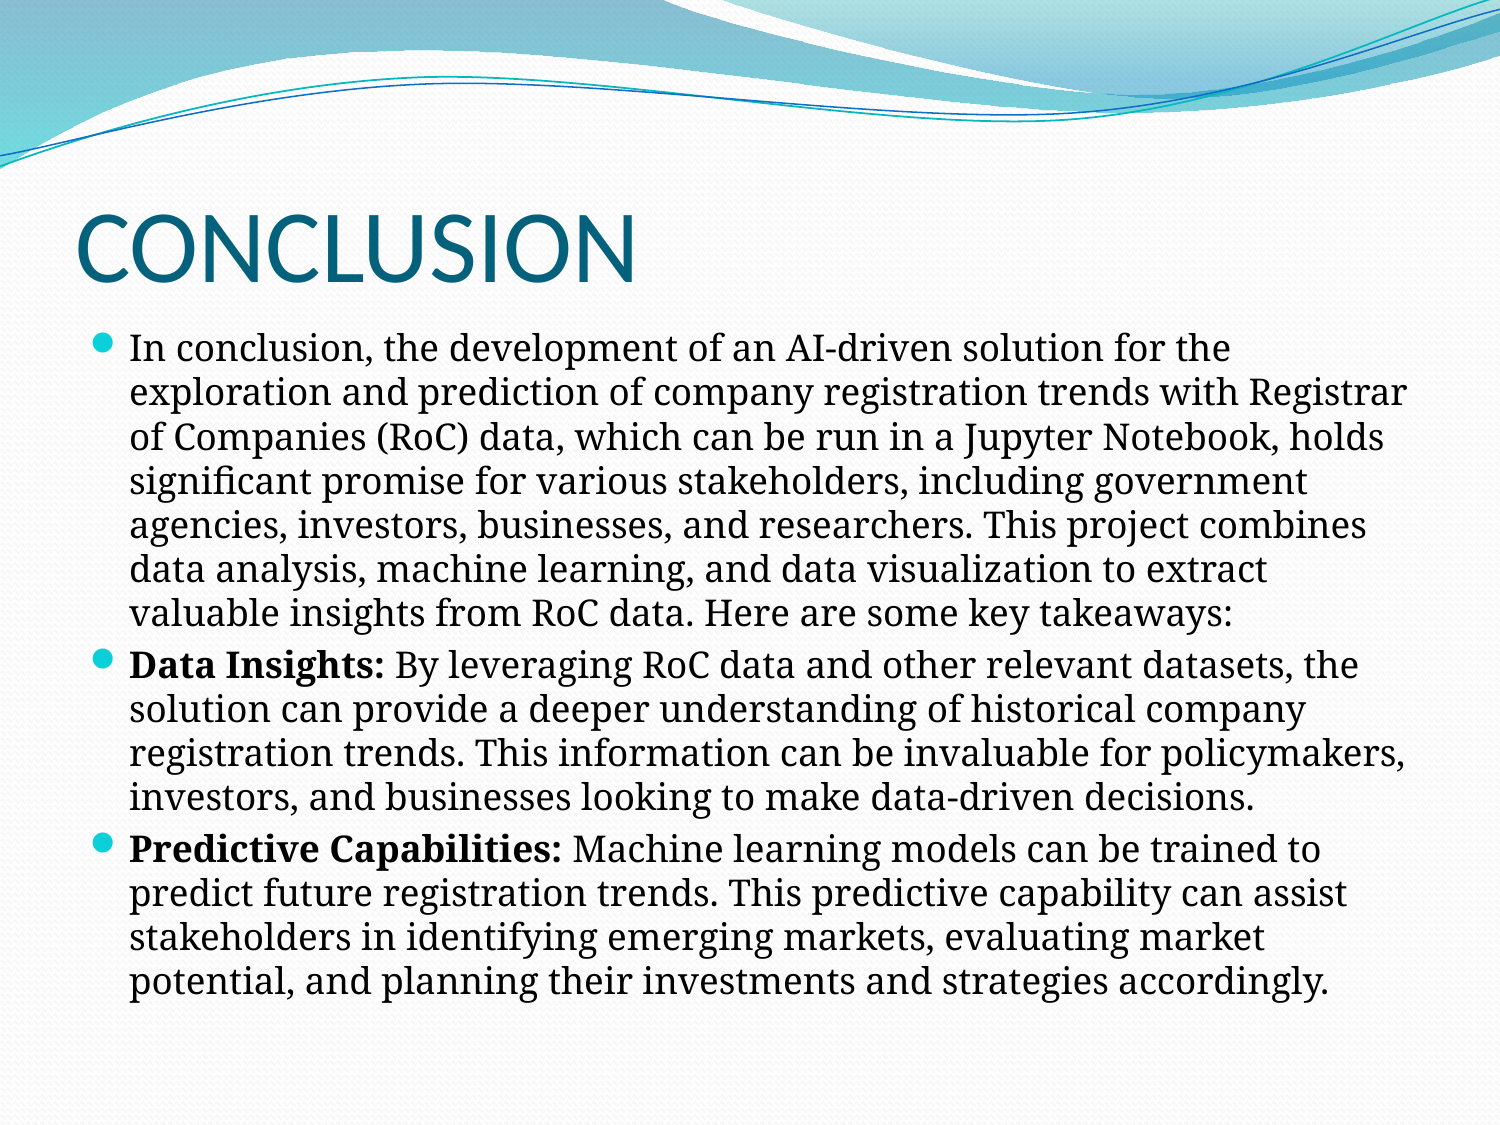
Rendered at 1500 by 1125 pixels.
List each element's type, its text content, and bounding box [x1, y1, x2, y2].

list In conclusion, the development of an AI-driven solution for the exploration and prediction of company registration trends with Registrar of Companies (RoC) data, which can be run in a Jupyter Notebook, holds significant promise for various stakeholders, including government agencies, investors, businesses, and researchers. This project combines data analysis, machine learning, and data visualization to extract valuable insights from RoC data. Here are some key takeaways: Data Insights: By leveraging RoC data and other relevant datasets, the solution can provide a deeper understanding of historical company registration trends. This information can be invaluable for policymakers, investors, and businesses looking to make data-driven decisions. Predictive Capabilities: Machine learning models can be trained to predict future registration trends. This predictive capability can assist stakeholders in identifying emerging markets, evaluating market potential, and planning their investments and strategies accordingly. [75, 317, 1425, 1038]
title CONCLUSION [75, 115, 1425, 303]
